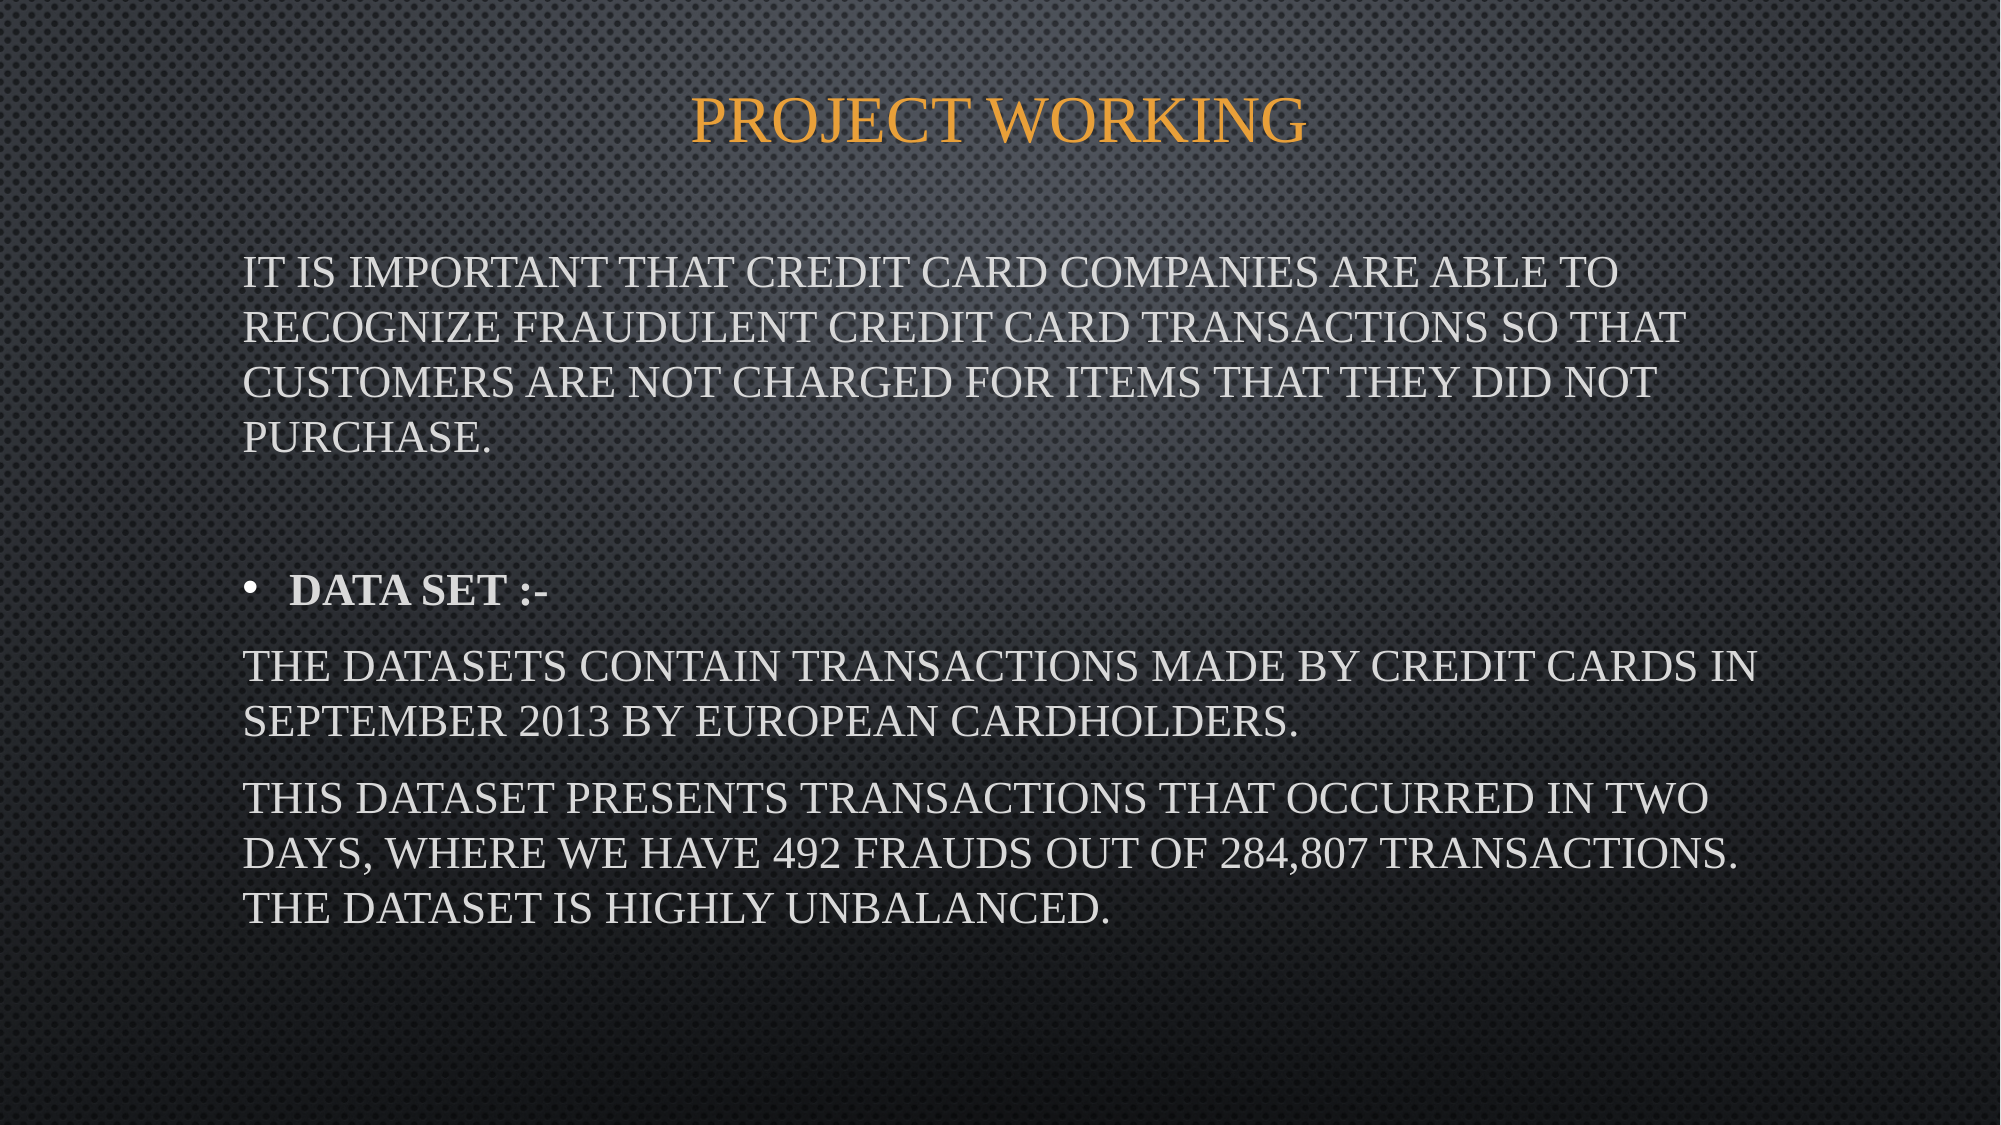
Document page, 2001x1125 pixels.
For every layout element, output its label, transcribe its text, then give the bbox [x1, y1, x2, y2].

list It is important that credit card companies are able to recognize fraudulent credit card transactions so that customers are not charged for items that they did not purchase. Data set :- The datasets contain transactions made by credit cards in September 2013 by European cardholders. This dataset presents transactions that occurred in two days, where we have 492 frauds out of 284,807 transactions. The dataset is highly unbalanced. [152, 205, 1813, 969]
title PROJECT WORKING [187, 0, 1813, 205]
